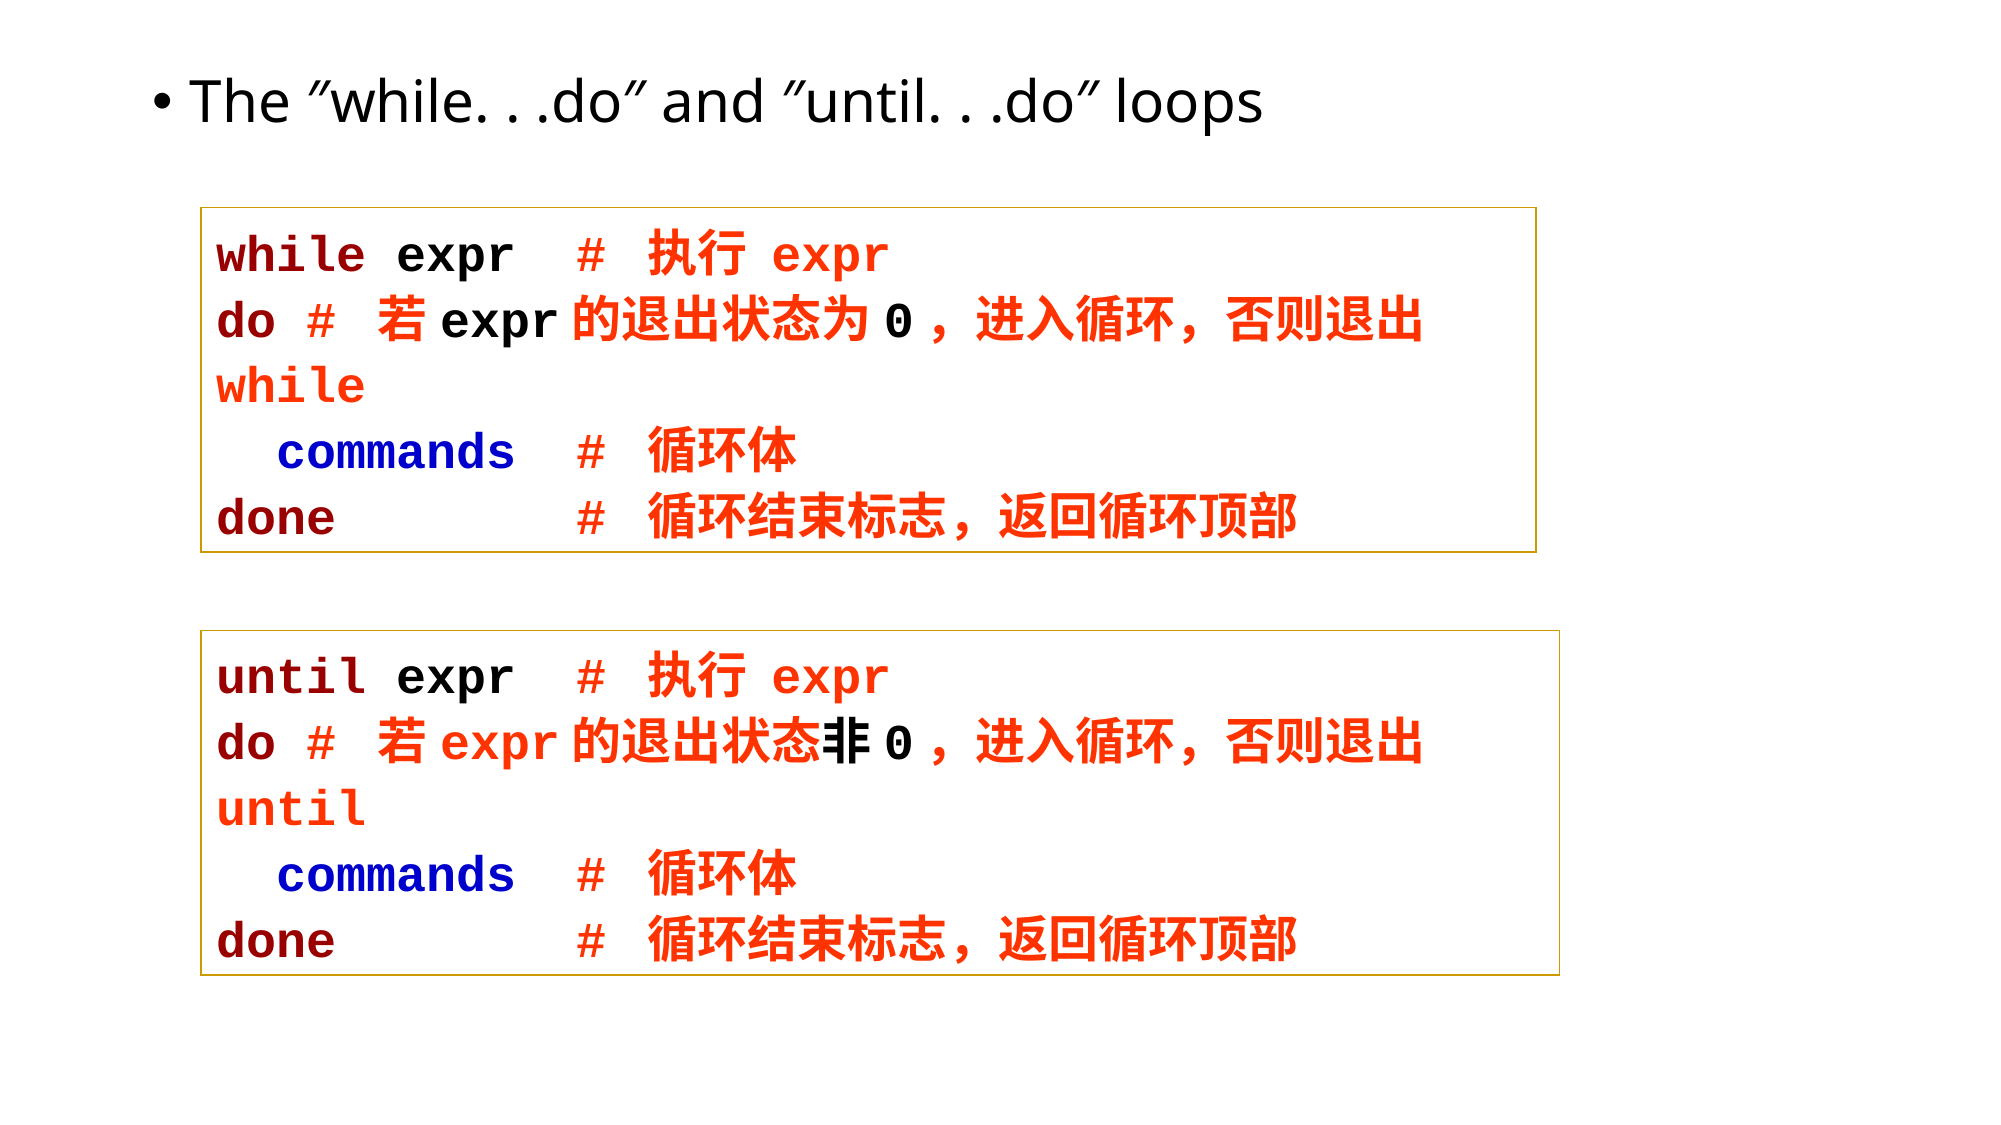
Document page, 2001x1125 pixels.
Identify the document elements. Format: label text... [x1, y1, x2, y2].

list The ″while. . .do″ and ″until. . .do″ loops [137, 65, 1863, 1014]
text_box while expr # 执行 expr do # 若expr的退出状态为0，进入循环，否则退出while commands # 循环体 done # 循环结束标志，返回循环顶部 [201, 207, 1536, 553]
text_box until expr # 执行 expr do # 若expr的退出状态非0，进入循环，否则退出until commands # 循环体 done # 循环结束标志，返回循环顶部 [201, 630, 1560, 976]
